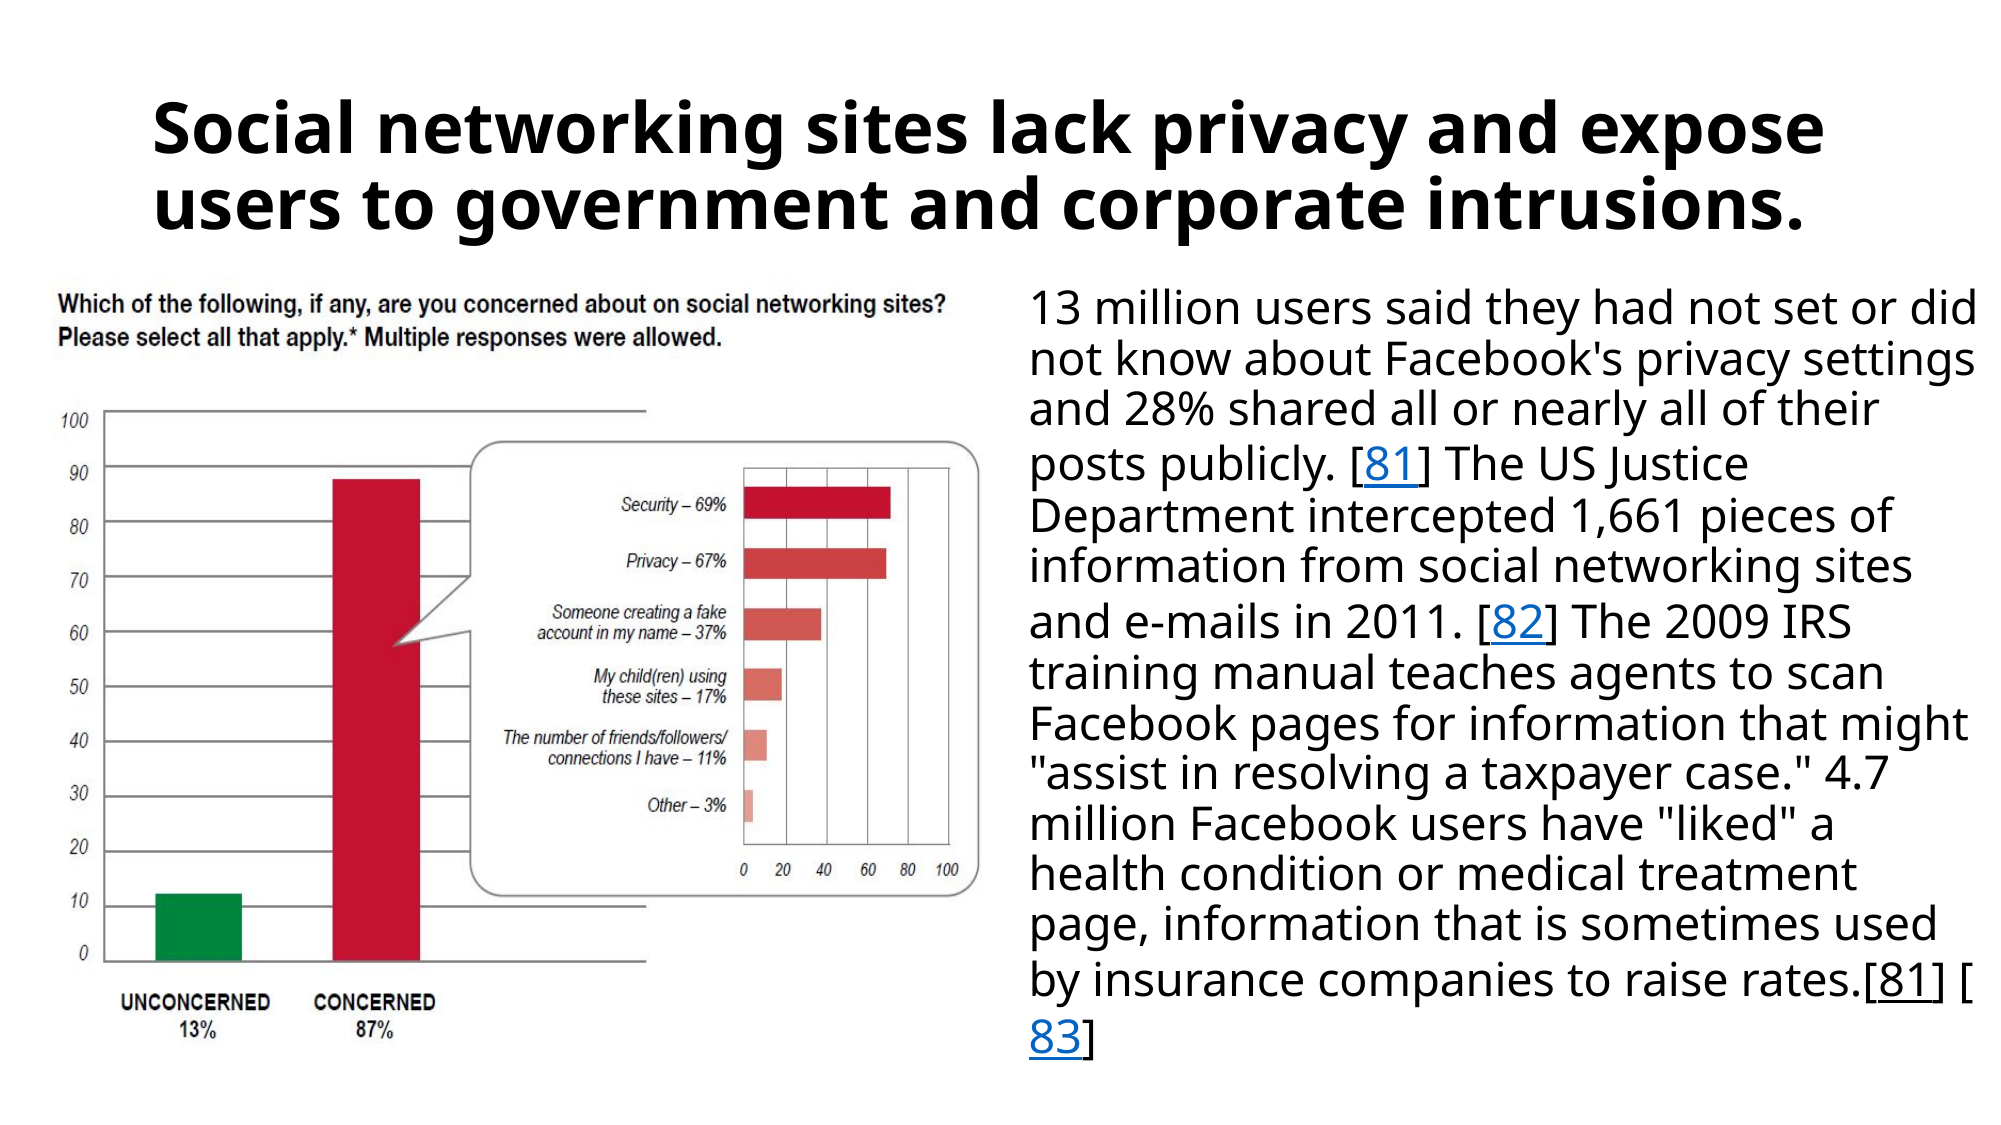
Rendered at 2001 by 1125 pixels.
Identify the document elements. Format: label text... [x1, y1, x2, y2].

list 13 million users said they had not set or did not know about Facebook's privacy settings and 28% shared all or nearly all of their posts publicly. [81] The US Justice Department intercepted 1,661 pieces of information from social networking sites and e-mails in 2011. [82] The 2009 IRS training manual teaches agents to scan Facebook pages for information that might "assist in resolving a taxpayer case." 4.7 million Facebook users have "liked" a health condition or medical treatment page, information that is sometimes used by insurance companies to raise rates.[81] [83] [981, 277, 2000, 1088]
title Social networking sites lack privacy and expose users to government and corporate intrusions. [137, 59, 1863, 277]
picture [35, 277, 1025, 1050]
